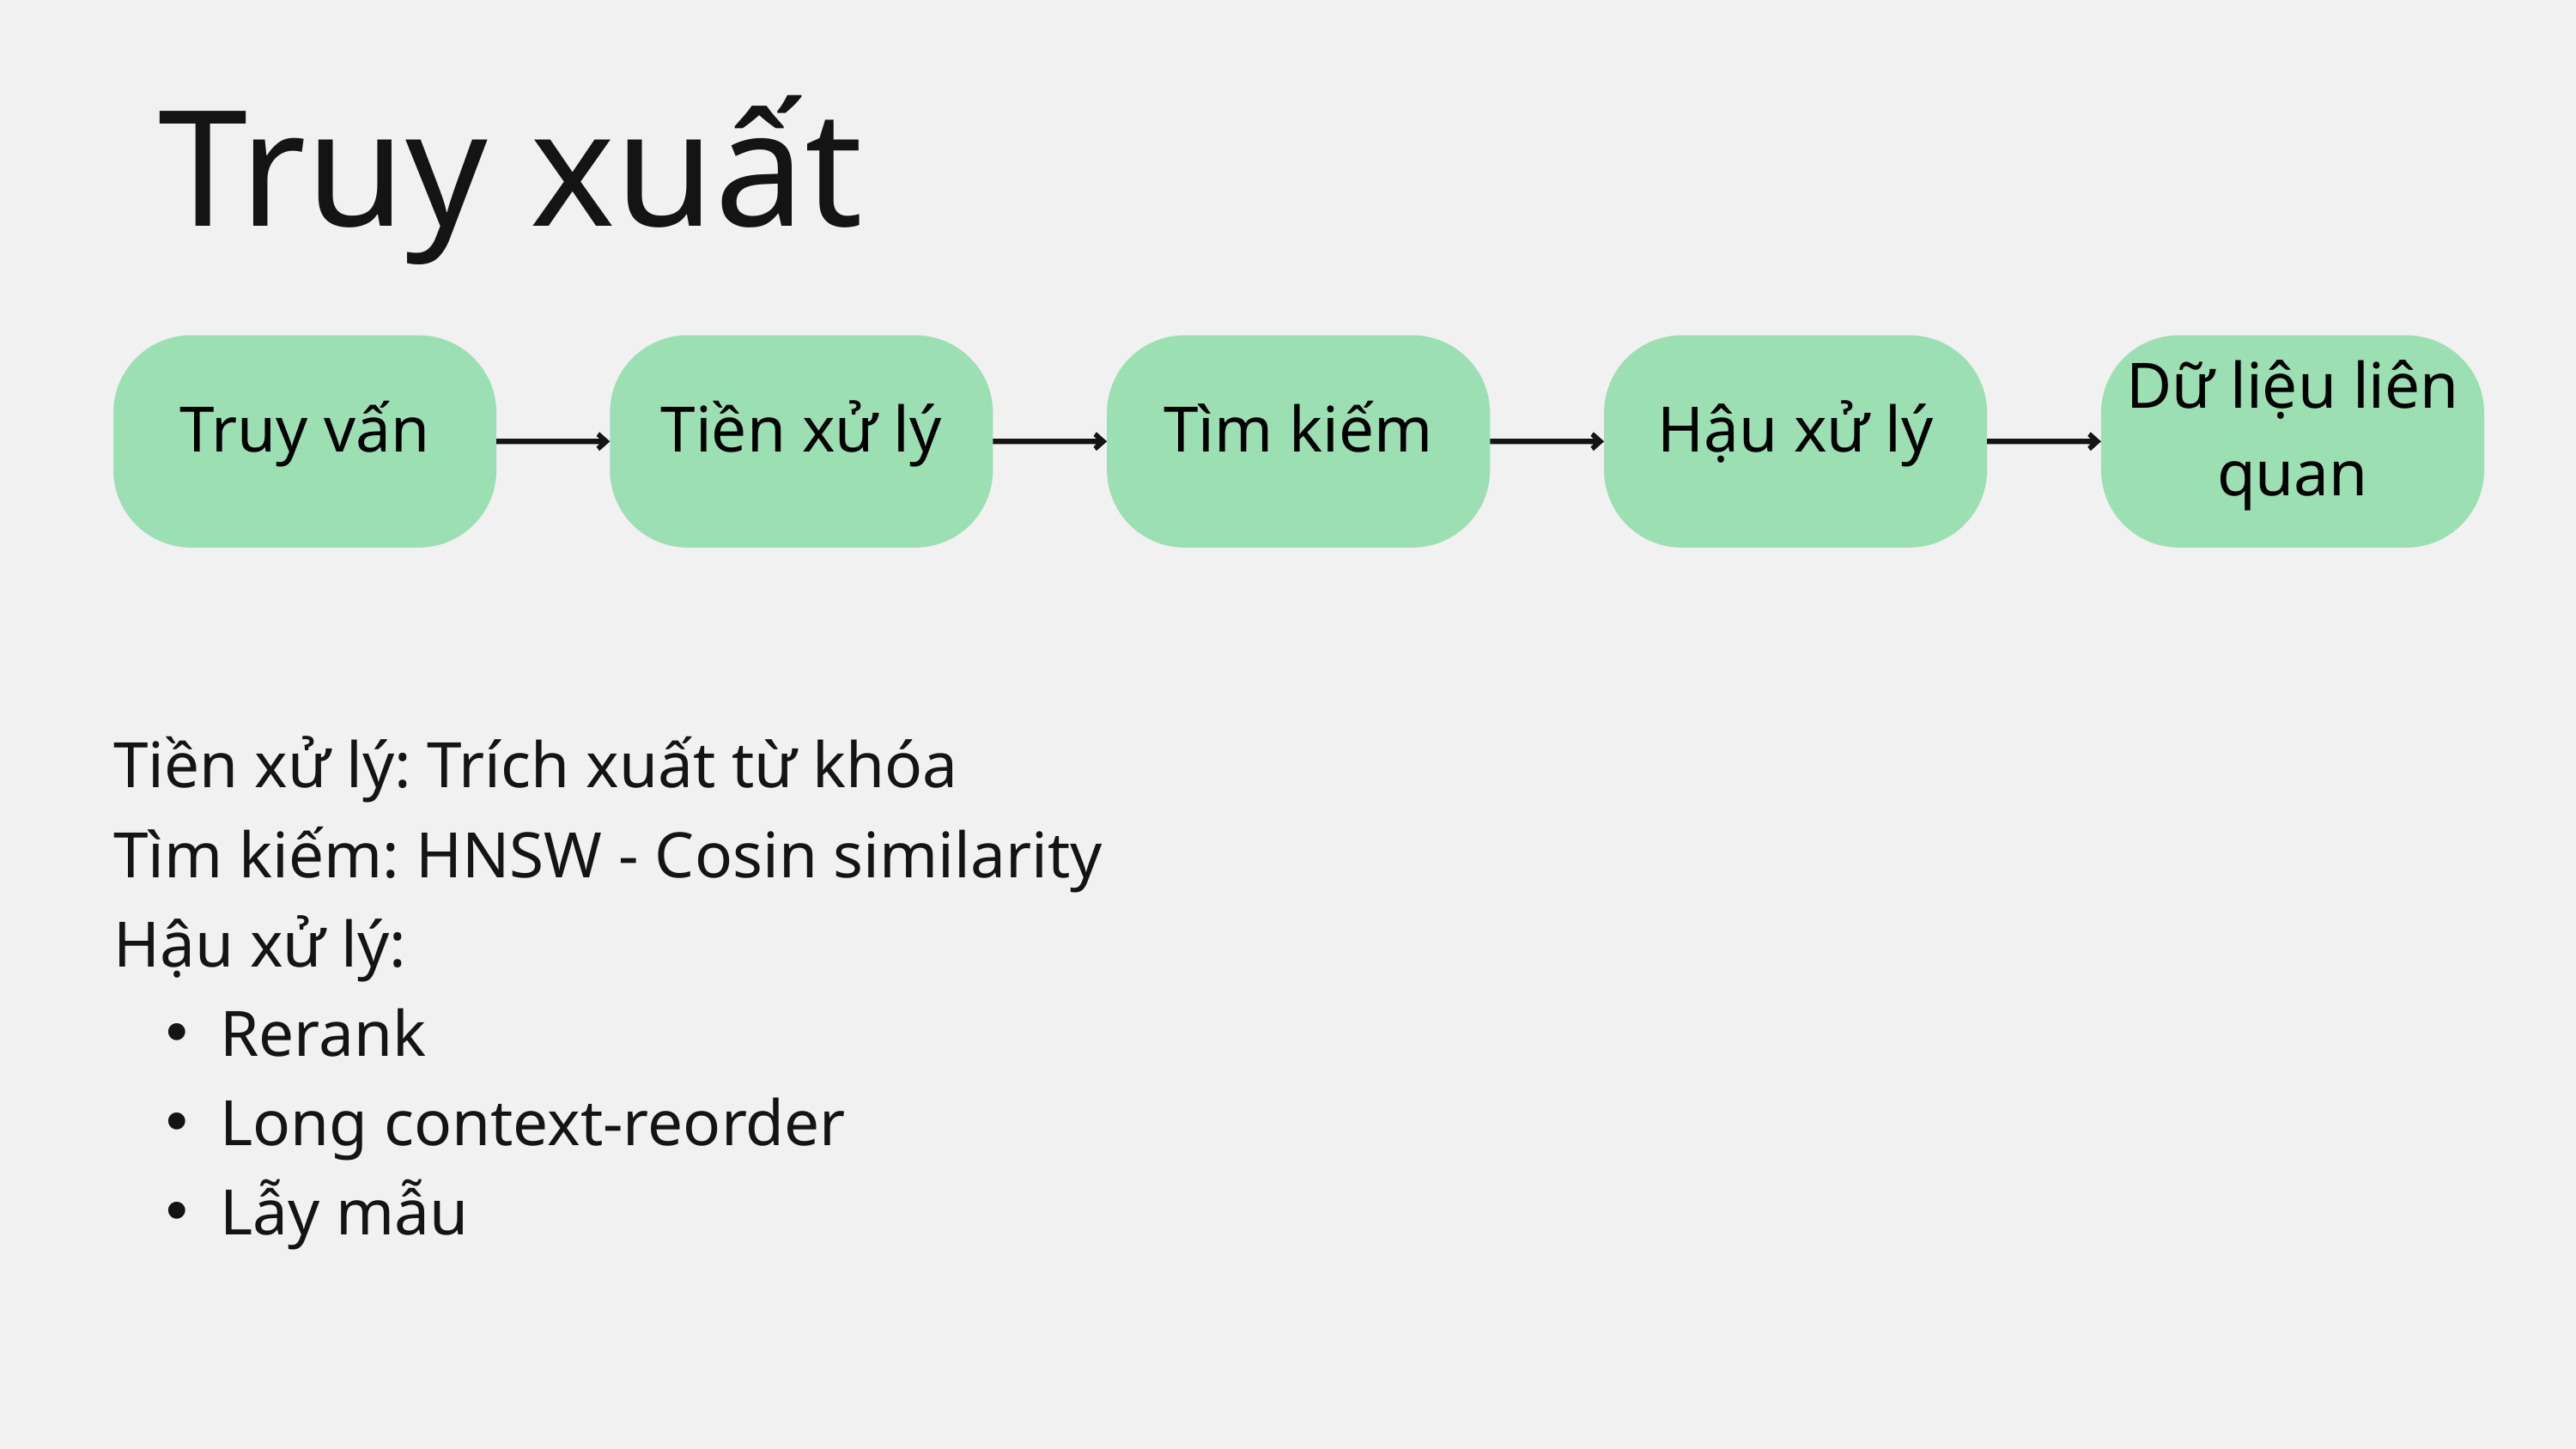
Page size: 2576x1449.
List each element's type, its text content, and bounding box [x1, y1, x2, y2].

text_box Truy xuất [158, 64, 1093, 258]
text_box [1106, 335, 1491, 549]
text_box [2100, 335, 2485, 549]
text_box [1603, 335, 1988, 549]
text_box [112, 335, 497, 549]
text_box Tiền xử lý: Trích xuất từ khóa Tìm kiếm: HNSW - Cosin similarity Hậu xử lý: Rerank Long context-reorder Lẫy mẫu [113, 711, 1389, 1337]
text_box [609, 335, 993, 549]
